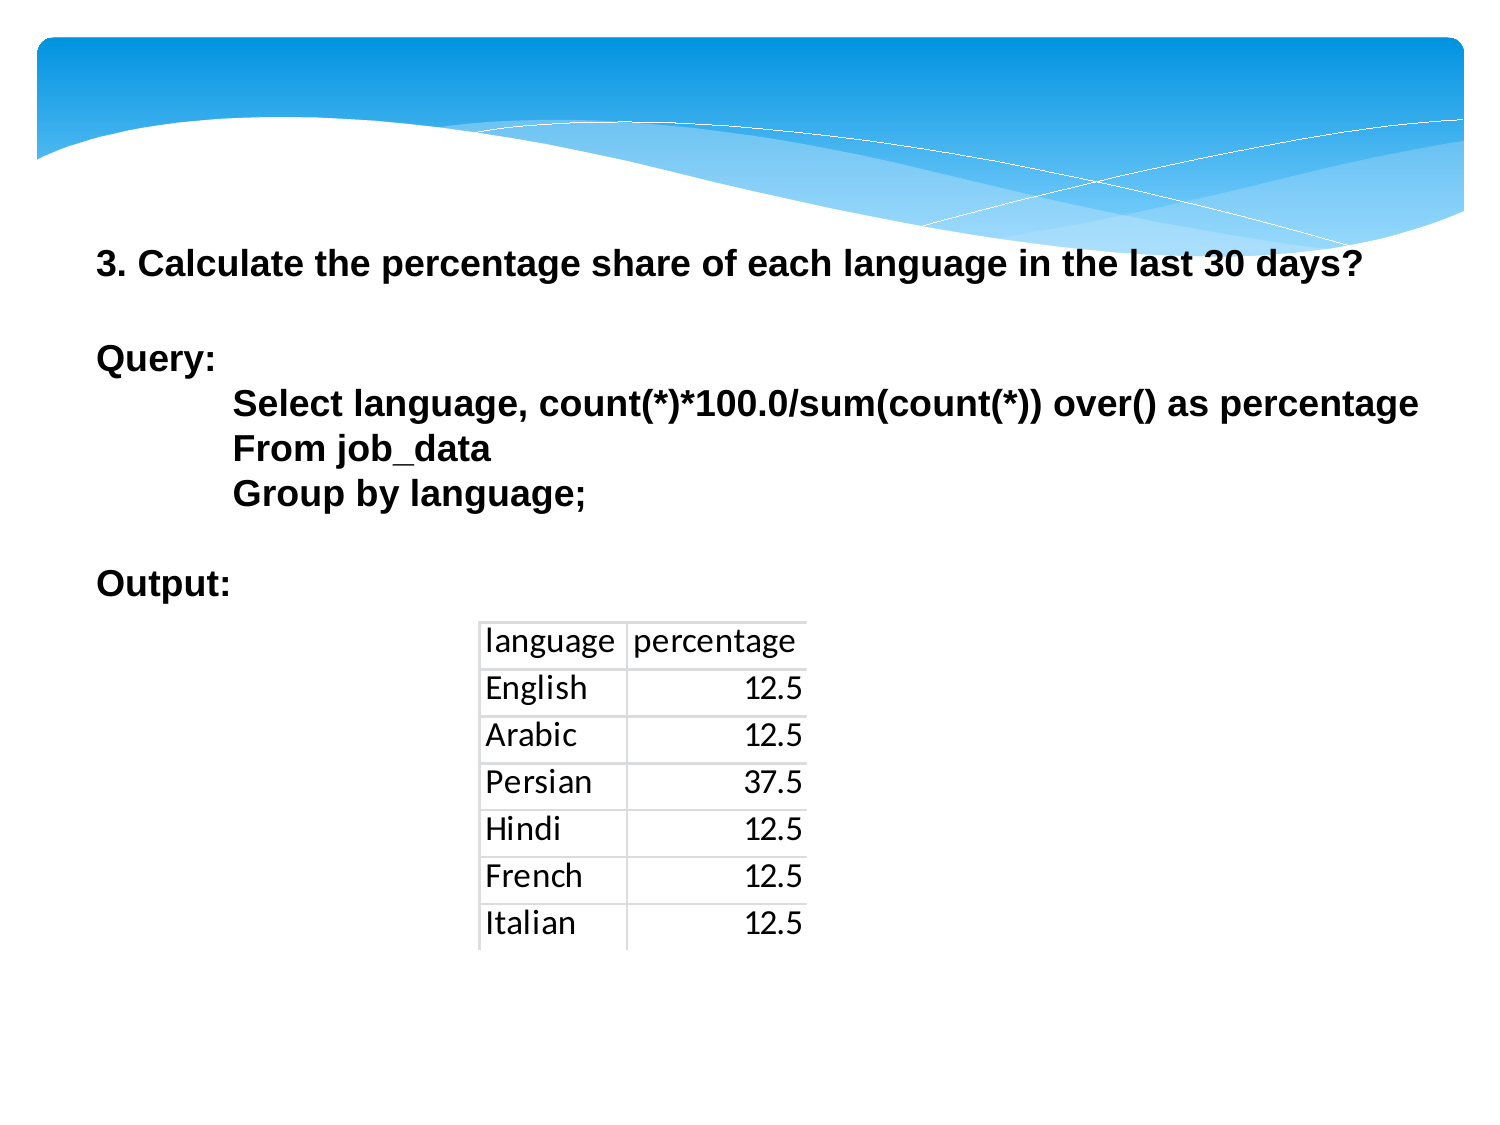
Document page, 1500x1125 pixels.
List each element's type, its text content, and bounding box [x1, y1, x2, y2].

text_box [478, 621, 810, 953]
text_box 3. Calculate the percentage share of each language in the last 30 days? [81, 231, 1440, 292]
text_box Query: Select language, count(*)*100.0/sum(count(*)) over() as percentage From job_data Group by language; Output: [81, 326, 1440, 656]
